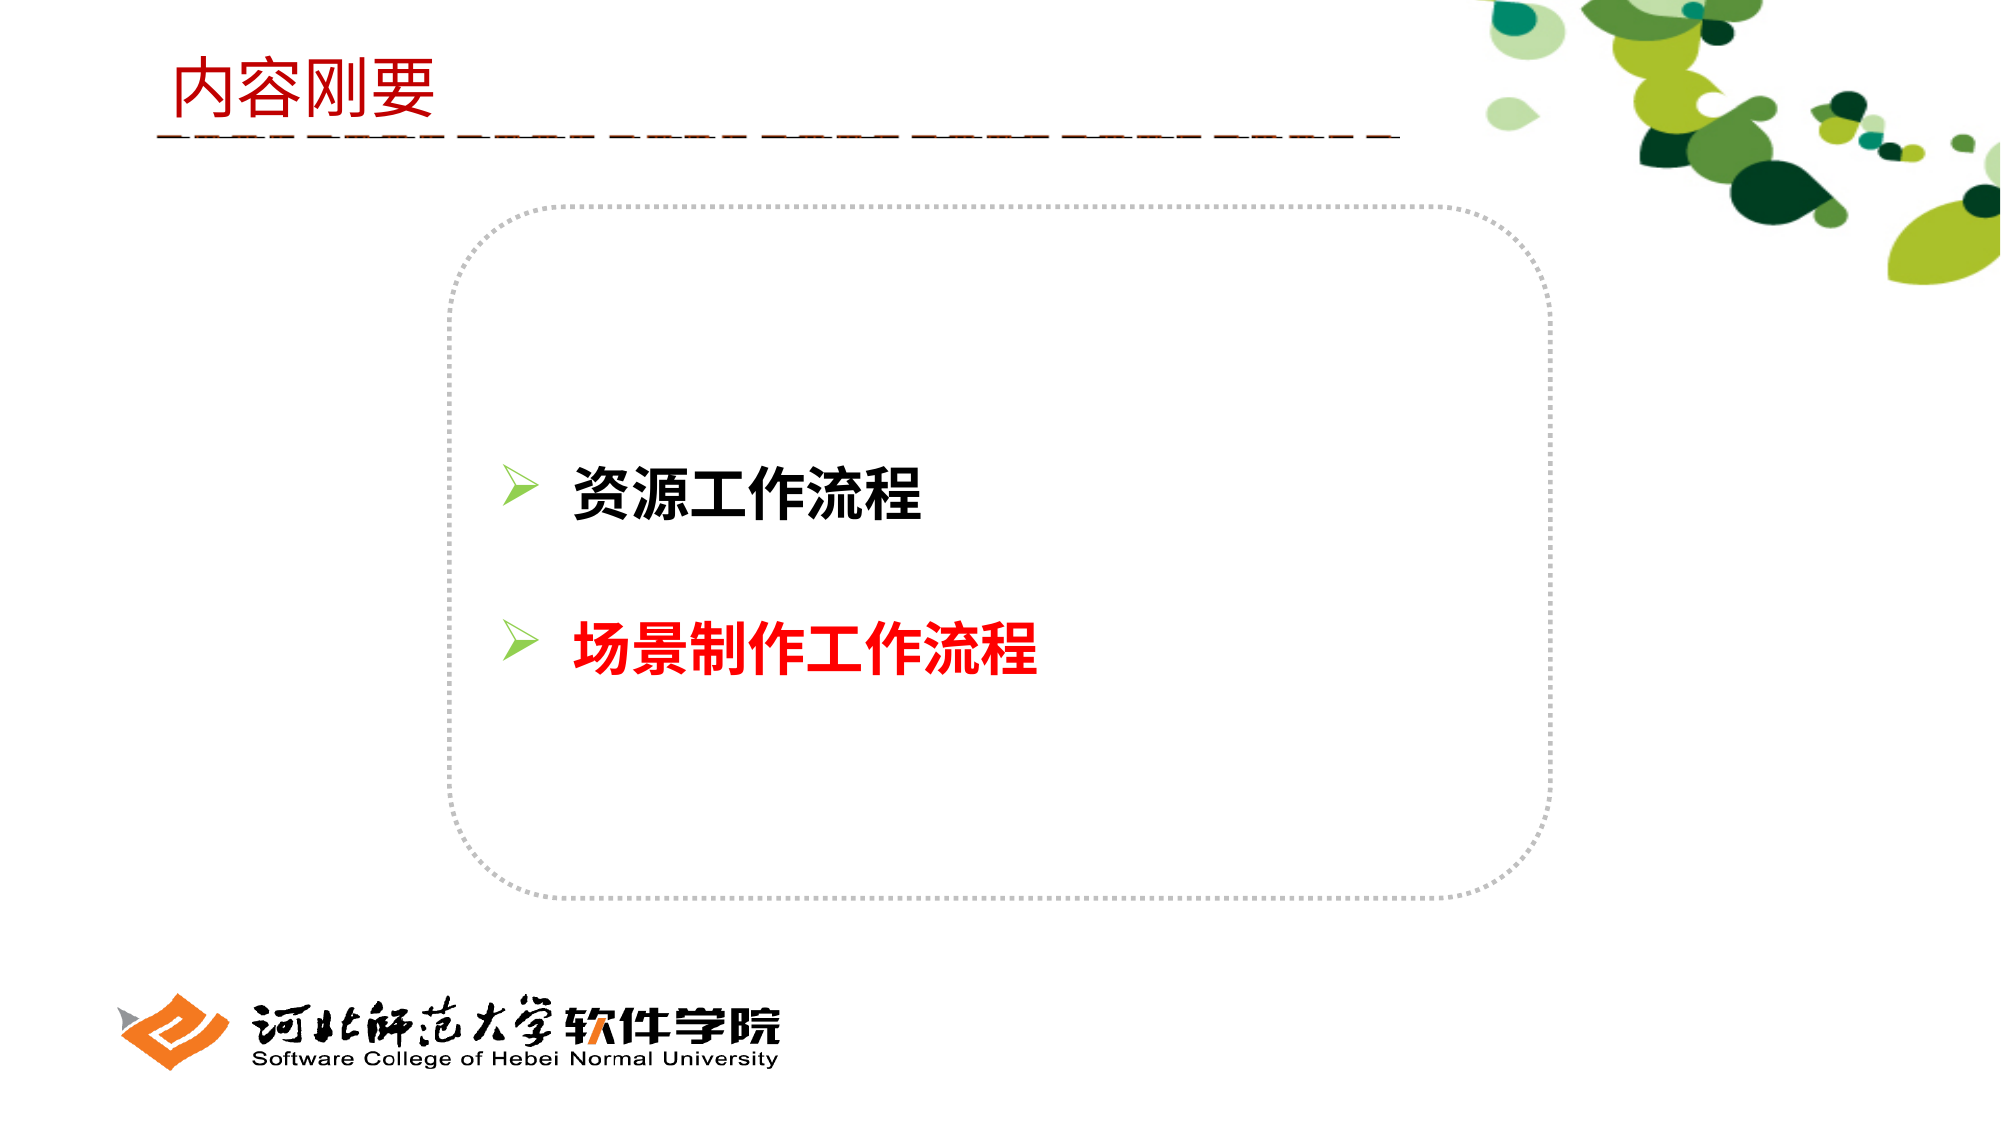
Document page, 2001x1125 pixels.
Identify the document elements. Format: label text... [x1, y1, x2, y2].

text_box 资源工作流程 场景制作工作流程 [449, 206, 1551, 899]
picture [0, 0, 2001, 1125]
text_box 内容刚要 [155, 38, 1499, 120]
